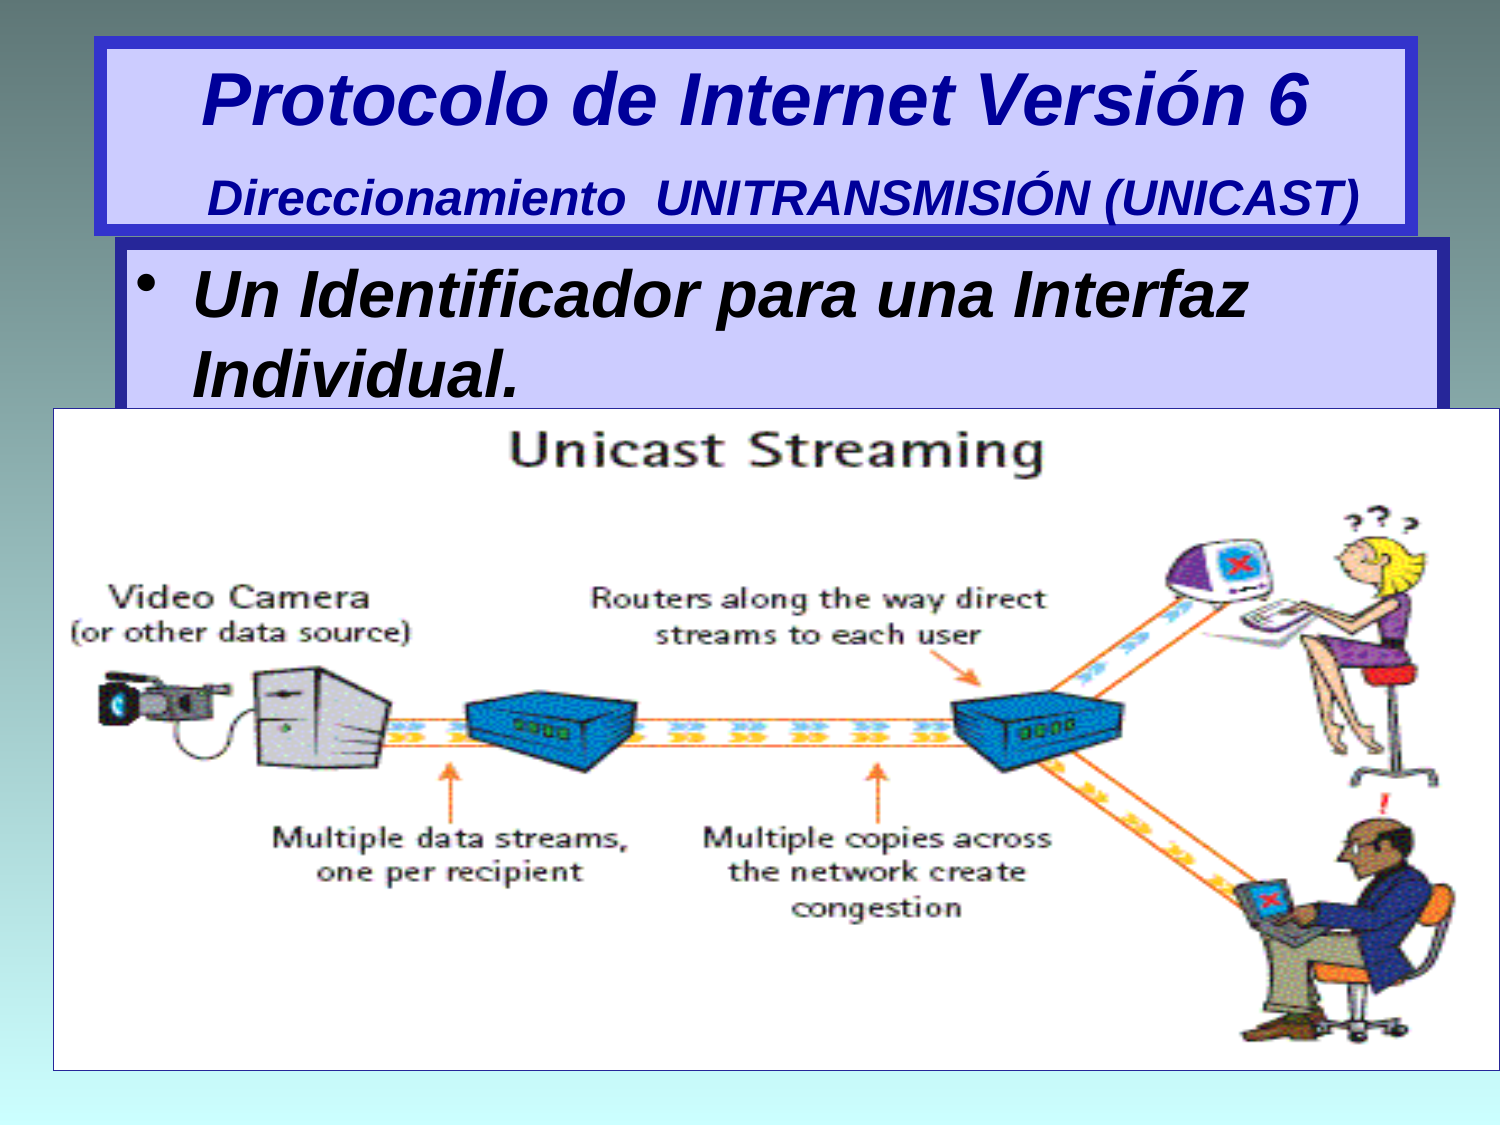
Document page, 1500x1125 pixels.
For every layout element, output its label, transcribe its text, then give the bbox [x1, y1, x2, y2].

title Protocolo de Internet Versión 6 Direccionamiento UNITRANSMISIÓN (UNICAST) [100, 42, 1412, 231]
picture [52, 408, 1500, 1071]
list Un Identificador para una Interfaz Individual. El Paquete se entrega a la Interfaz identificada solo por esa dirección. Es equivalente a las Direcciones IPv4. [120, 243, 1444, 407]
